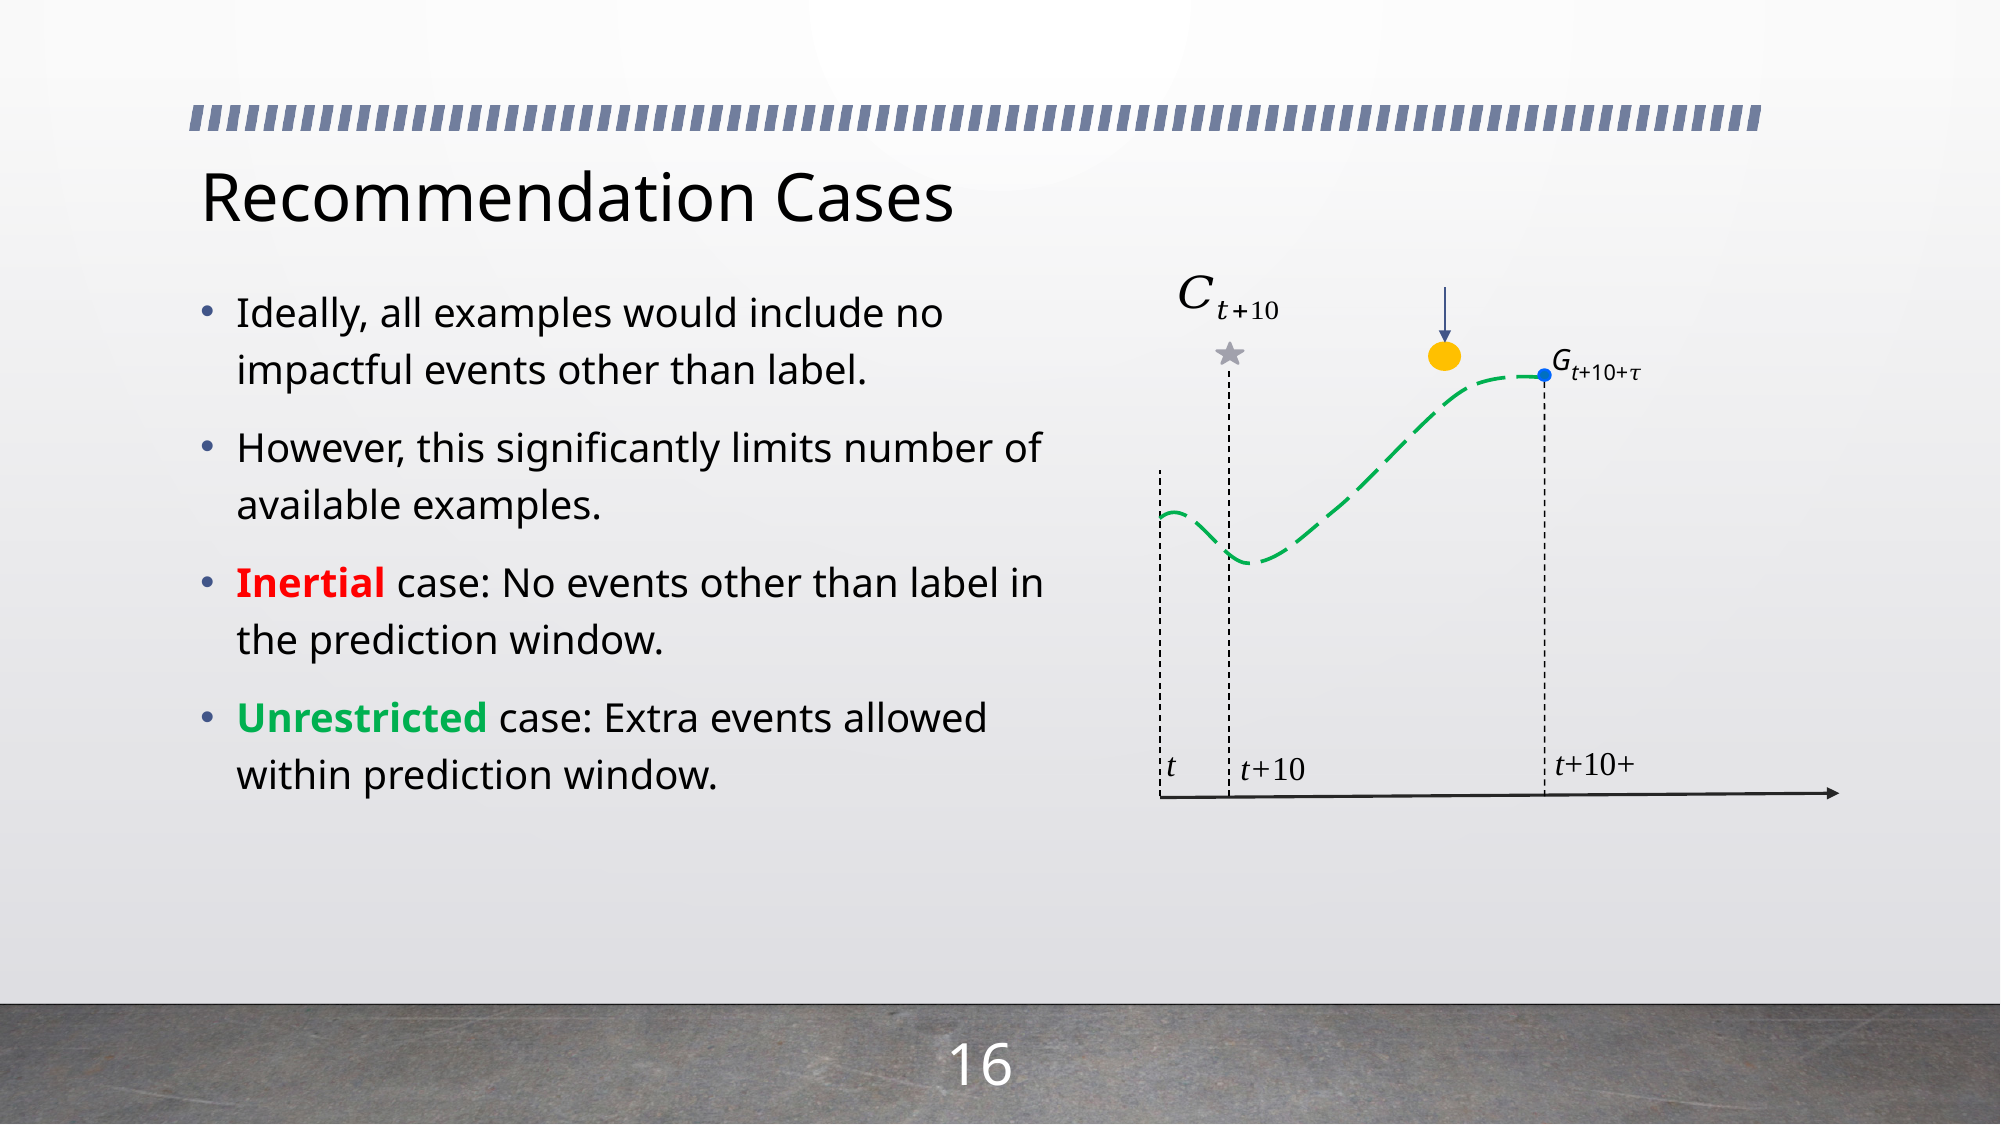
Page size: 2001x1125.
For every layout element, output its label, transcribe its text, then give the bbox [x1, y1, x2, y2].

text_box t+10 [1230, 739, 1330, 793]
text_box t+10+𝜏 [1540, 735, 1544, 790]
slide_number 16 [917, 1019, 1029, 1103]
picture [0, 1004, 2000, 1124]
text_box t [1161, 735, 1197, 791]
text_box Gt+10+𝜏 [1536, 326, 1735, 392]
text_box [1428, 341, 1462, 371]
text_box [1215, 341, 1245, 365]
title Recommendation Cases [185, 156, 1761, 270]
text_box t+10+𝜏 [1545, 735, 1714, 790]
text_box t [1151, 735, 1159, 791]
text_box [1161, 493, 1228, 556]
list Ideally, all examples would include no impactful events other than label. However, this significantly limits number of available examples. Inertial case: No events other than label in the prediction window. Unrestricted case: Extra events allowed within prediction window. [185, 270, 1115, 811]
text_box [1159, 793, 1840, 798]
text_box [1230, 375, 1536, 565]
text_box [1537, 368, 1552, 382]
